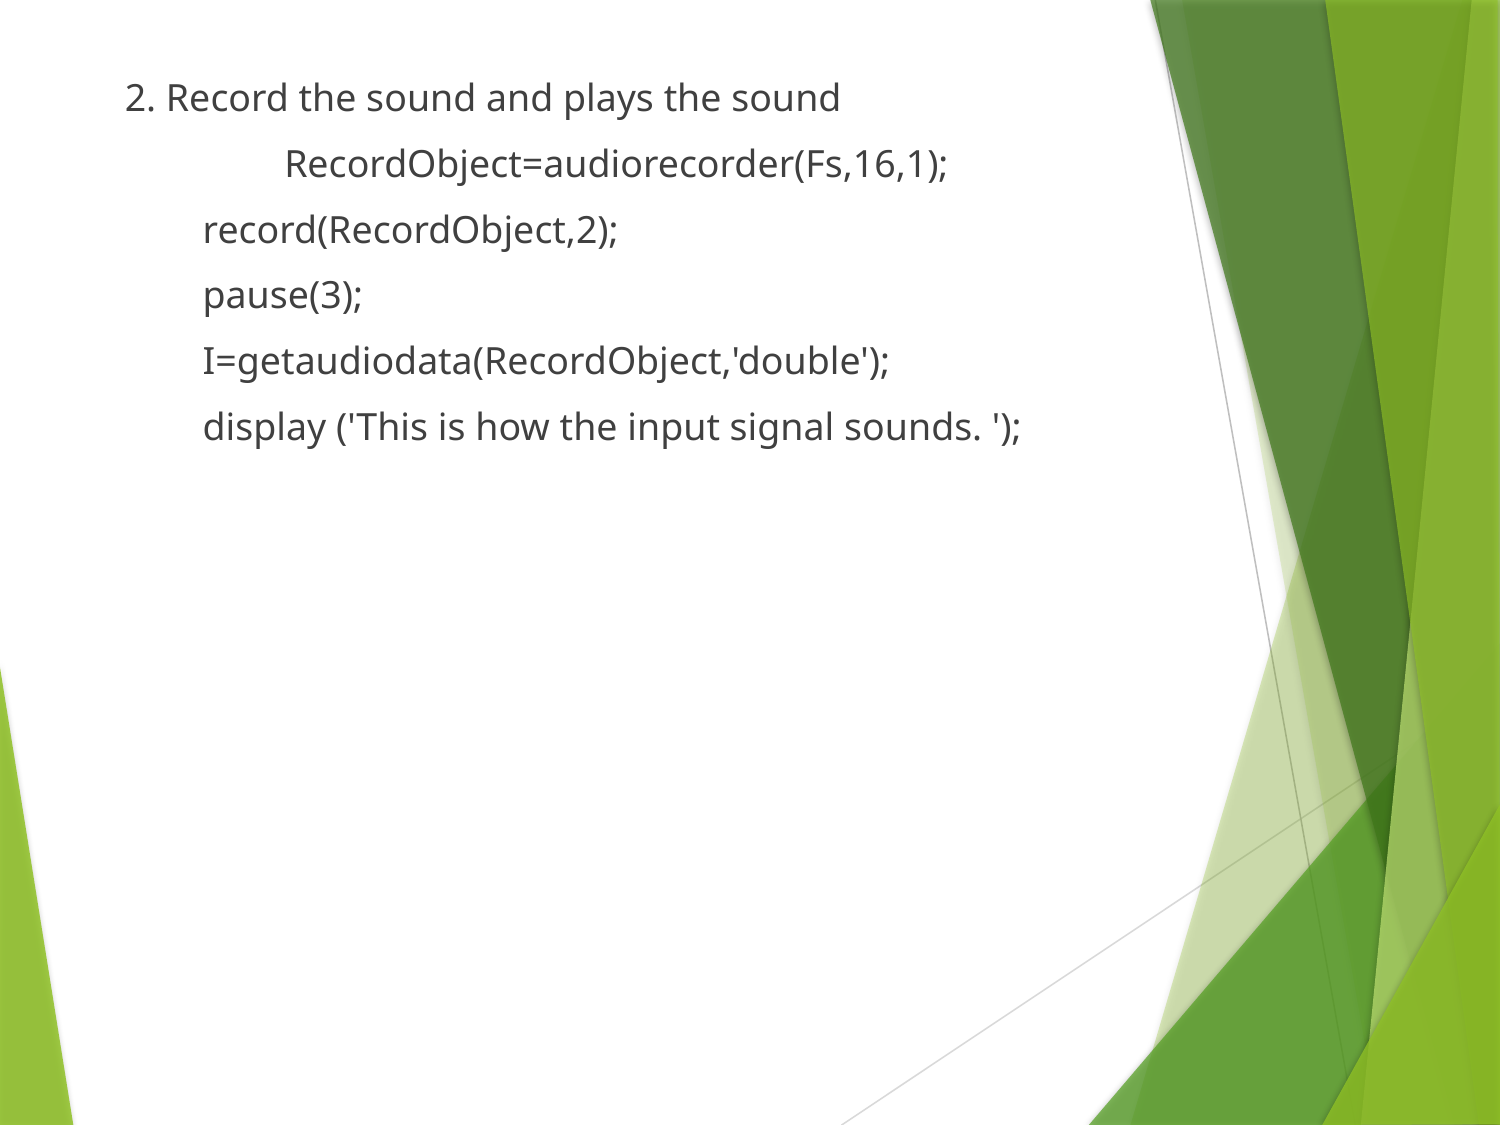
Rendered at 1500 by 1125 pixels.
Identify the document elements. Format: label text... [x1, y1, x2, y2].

list 2. Record the sound and plays the sound RecordObject=audiorecorder(Fs,16,1); record(RecordObject,2); pause(3); I=getaudiodata(RecordObject,'double'); display ('This is how the input signal sounds. '); [99, 66, 1142, 991]
